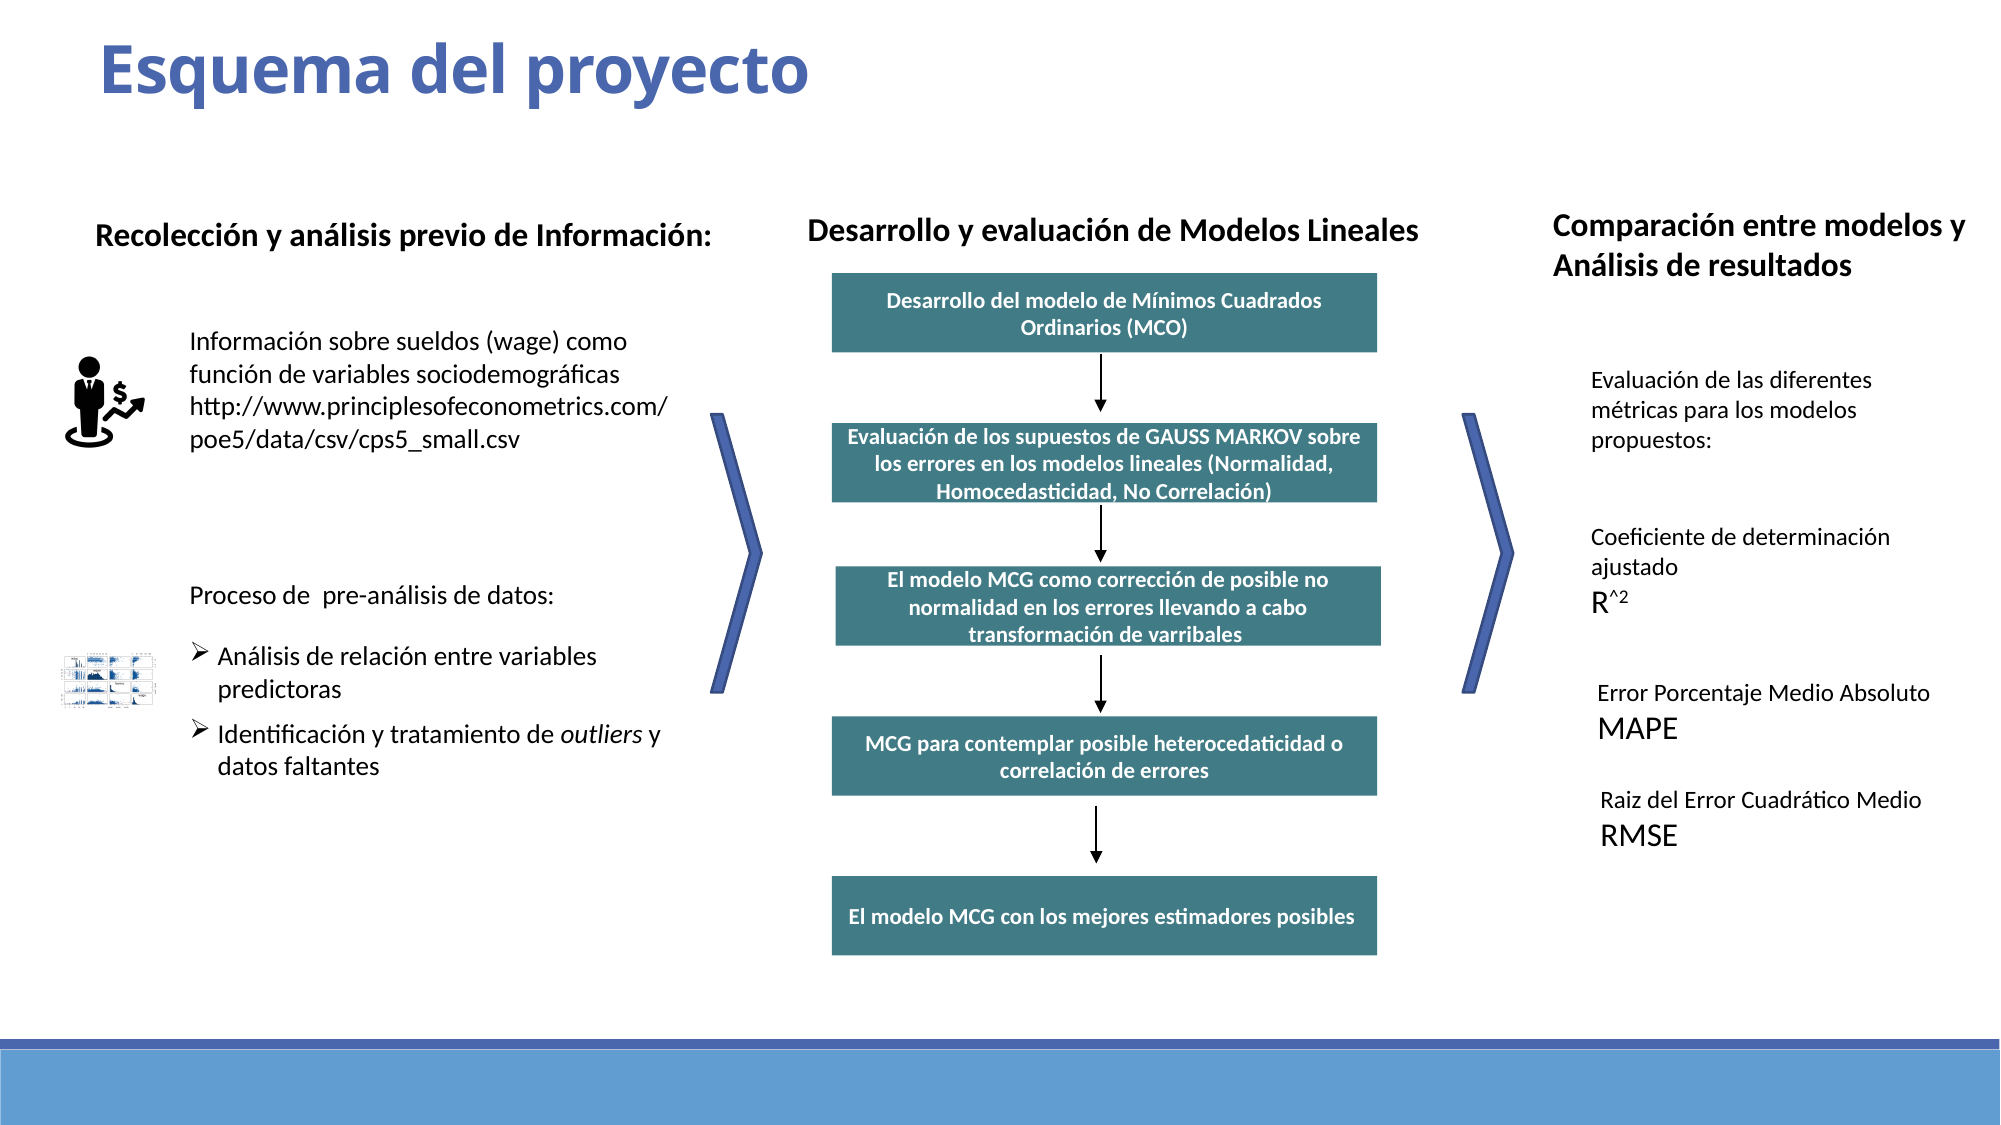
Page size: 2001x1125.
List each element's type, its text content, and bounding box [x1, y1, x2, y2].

text_box El modelo MCG con los mejores estimadores posibles [831, 876, 1378, 956]
text_box [709, 412, 763, 694]
text_box Desarrollo del modelo de Mínimos Cuadrados Ordinarios (MCO) [831, 273, 1378, 353]
text_box El modelo MCG como corrección de posible no normalidad en los errores llevando a cabo transformación de varribales [835, 566, 1381, 646]
text_box Desarrollo y evaluación de Modelos Lineales [792, 200, 1443, 256]
picture [62, 353, 149, 450]
text_box Error Porcentaje Medio Absoluto MAPE [1582, 668, 1960, 754]
text_box Información sobre sueldos (wage) como función de variables sociodemográficas http://www.principlesofeconometrics.com/poe5/data/csv/cps5_small.csv Proceso de pre-análisis de datos: Análisis de relación entre variables predictoras Identificación y tratamiento de outliers y datos faltantes [115, 281, 694, 789]
text_box Esquema del proyecto [83, 32, 1587, 130]
text_box Recolección y análisis previo de Información: [62, 205, 746, 261]
text_box Evaluación de los supuestos de GAUSS MARKOV sobre los errores en los modelos lineales (Normalidad, Homocedasticidad, No Correlación) [831, 423, 1378, 503]
picture [56, 647, 162, 714]
text_box Comparación entre modelos y Análisis de resultados [1538, 196, 1982, 291]
text_box Raiz del Error Cuadrático Medio RMSE [1585, 776, 1964, 861]
text_box [1461, 412, 1515, 694]
text_box Evaluación de las diferentes métricas para los modelos propuestos: [1576, 356, 1938, 462]
text_box MCG para contemplar posible heterocedaticidad o correlación de errores [831, 716, 1378, 796]
text_box Coeficiente de determinación ajustado R^2 [1576, 513, 1938, 628]
